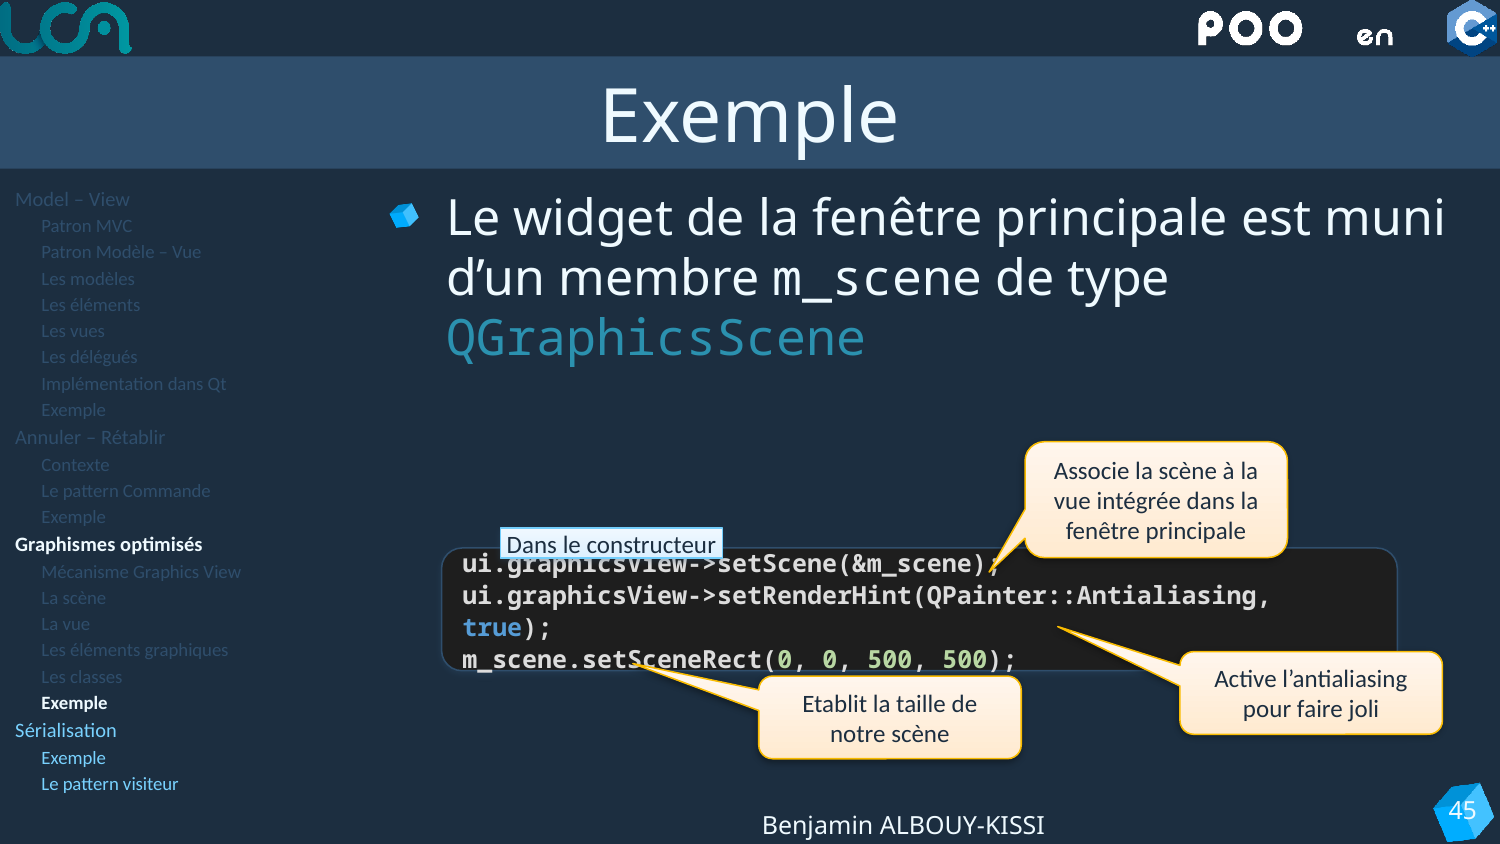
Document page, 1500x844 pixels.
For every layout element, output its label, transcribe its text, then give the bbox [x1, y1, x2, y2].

picture [0, 2, 132, 54]
picture [1476, 782, 1494, 789]
picture [404, 203, 419, 228]
picture [1194, 0, 1500, 57]
text_box Dans le constructeur [500, 527, 723, 559]
picture [1433, 835, 1445, 842]
picture [389, 217, 395, 228]
list Model – View Patron MVC Patron Modèle – Vue Les modèles Les éléments Les vues Les délégués Implémentation dans Qt Exemple Annuler – Rétablir Contexte Le pattern Commande Exemple Graphismes optimisés Mécanisme Graphics View La scène La vue Les éléments graphiques Les classes Exemple Sérialisation Exemple Le pattern visiteur [0, 178, 375, 807]
text_box Active l’antialiasing pour faire joli [1057, 625, 1444, 736]
text_box Associe la scène à la vue intégrée dans la fenêtre principale [988, 440, 1289, 573]
picture [1465, 835, 1494, 842]
footer Benjamin ALBOUY-KISSI [374, 806, 1433, 844]
slide_number 45 [1432, 789, 1494, 835]
title Exemple [24, 56, 1475, 169]
picture [389, 203, 400, 212]
text_box ui.graphicsView->setScene(&m_scene); ui.graphicsView->setRenderHint(QPainter::Antialiasing, true); m_scene.setSceneRect(0, 0, 500, 500); [440, 547, 1399, 672]
text_box Etablit la taille de notre scène [632, 662, 1023, 760]
list Le widget de la fenêtre principale est muni d’un membre m_scene de type QGraphicsScene [375, 178, 1475, 806]
